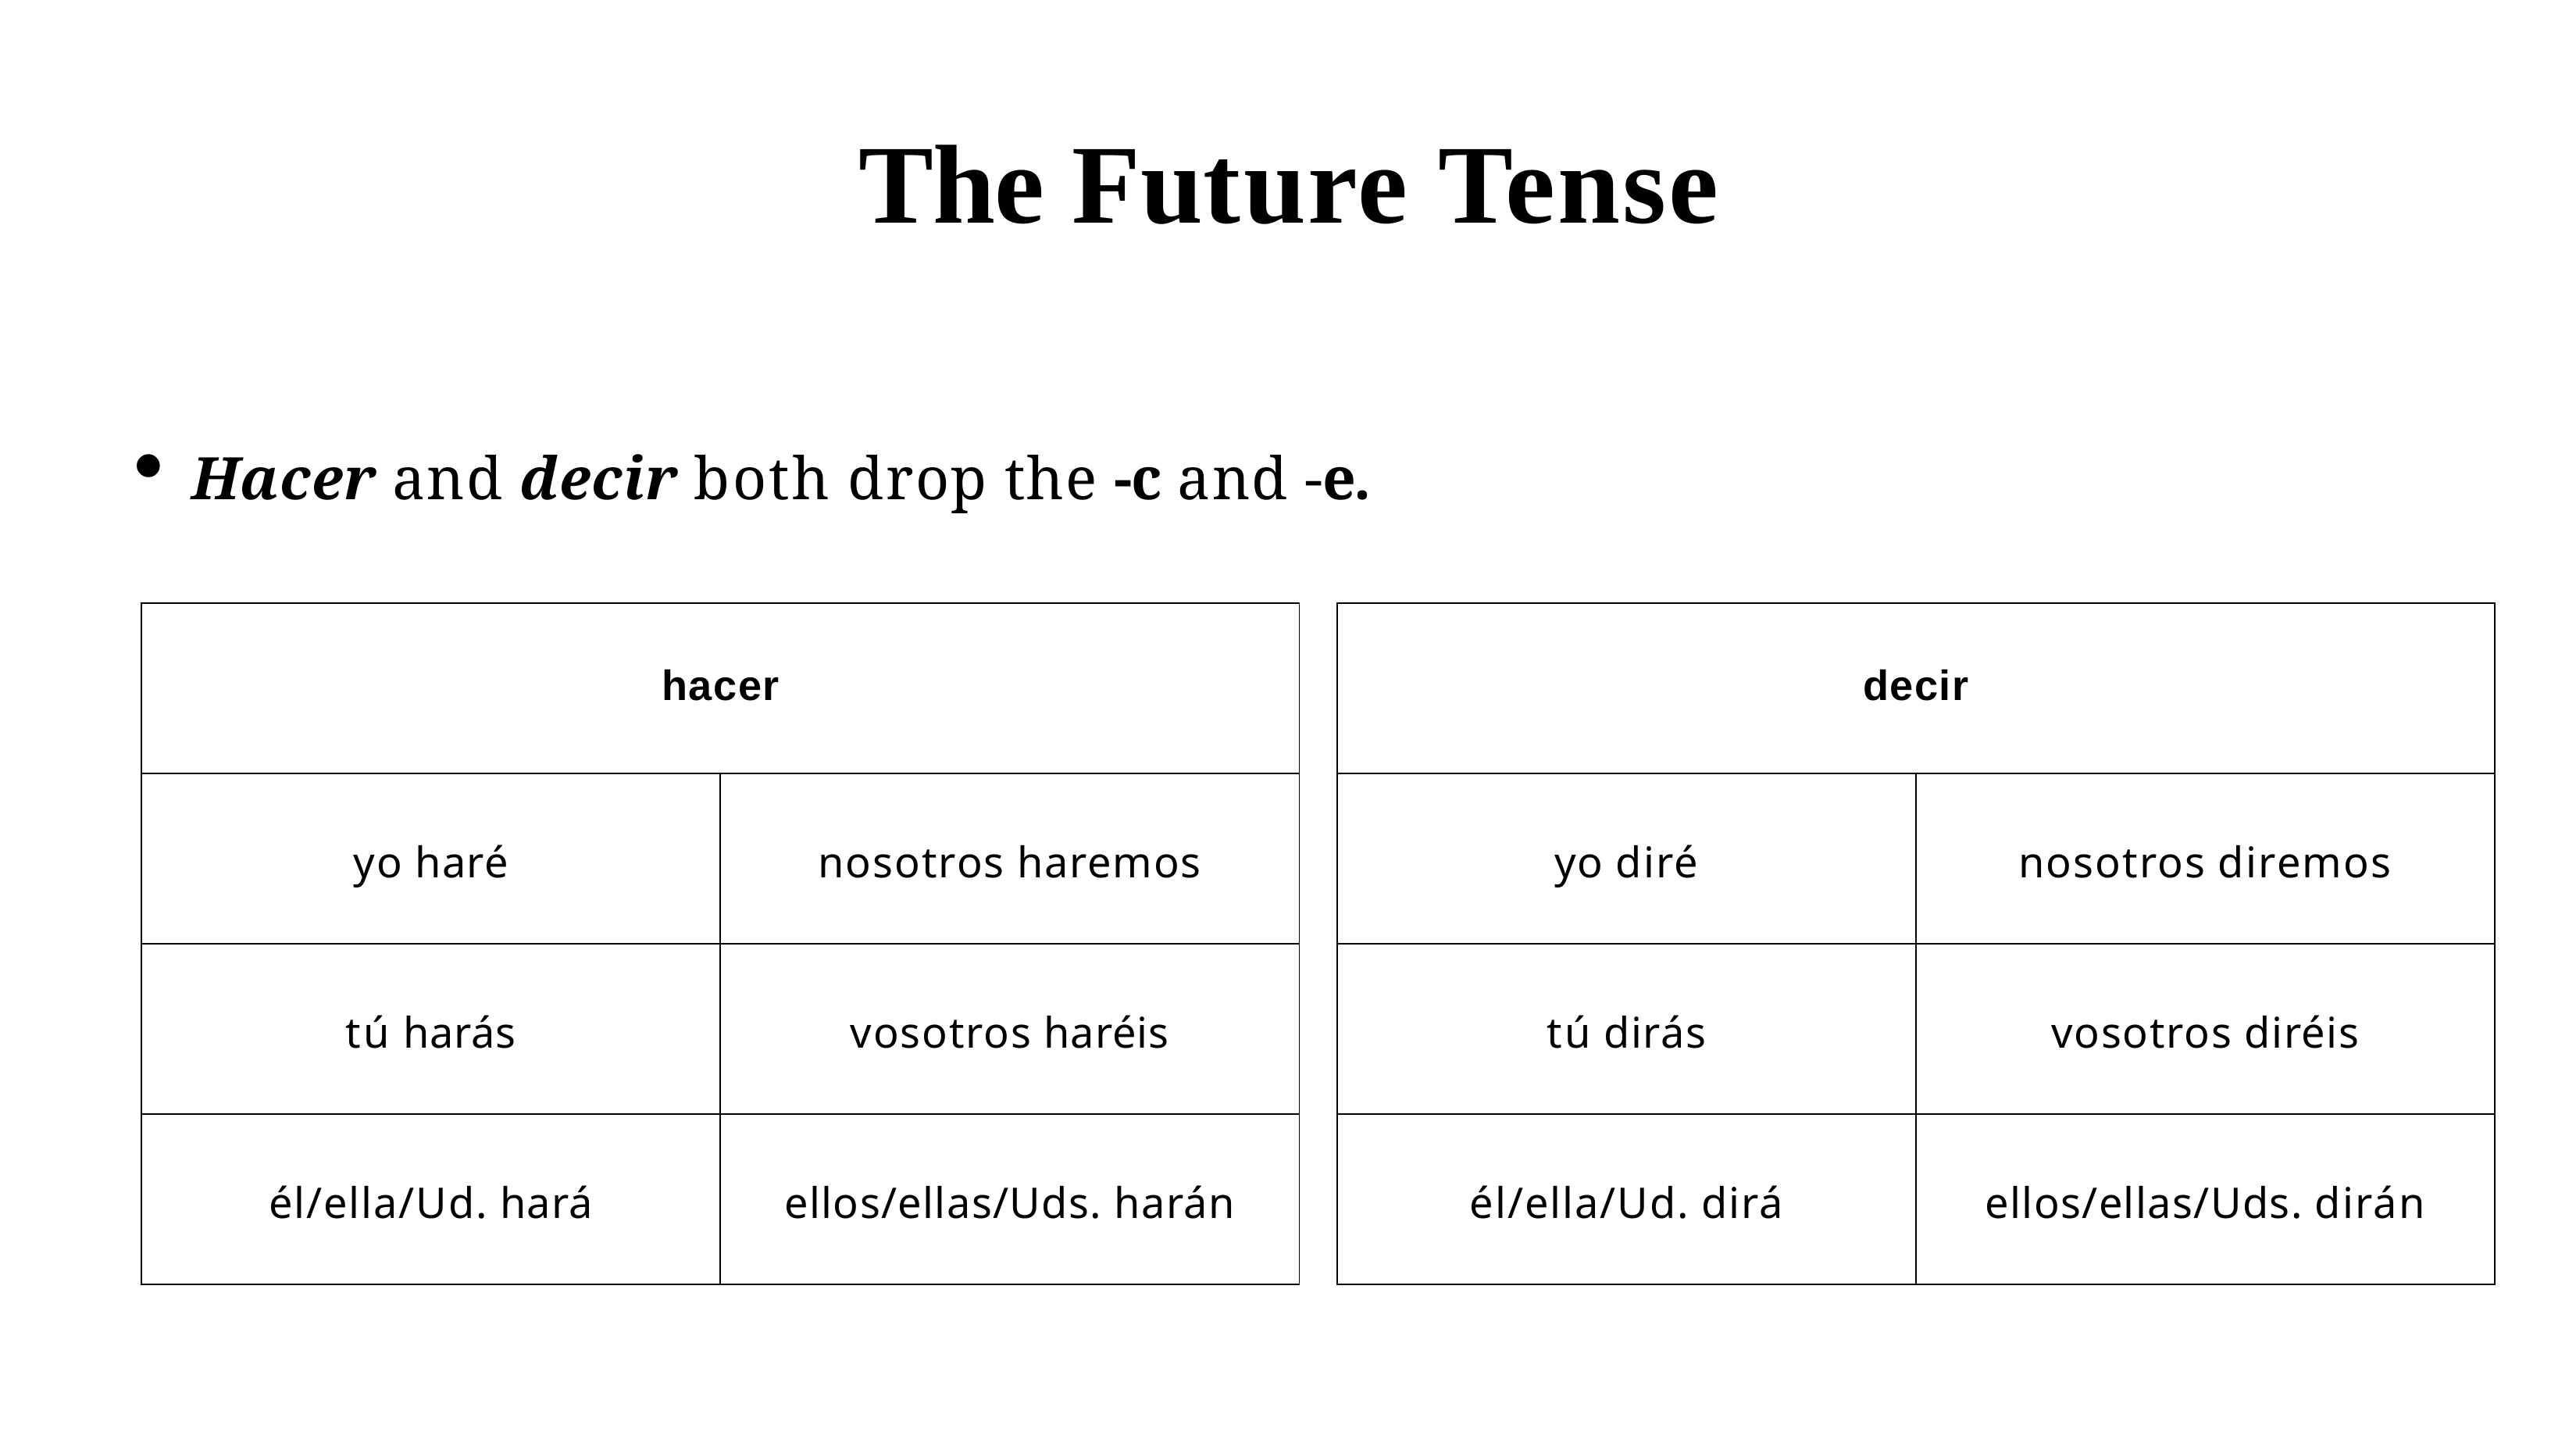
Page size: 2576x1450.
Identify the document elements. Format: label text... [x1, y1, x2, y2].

table_cell nosotros diremos [1917, 774, 2494, 943]
table_cell nosotros haremos [721, 774, 1299, 943]
table_cell él/ella/Ud. dirá [1338, 1115, 1915, 1284]
title The Future Tense [462, 108, 2114, 353]
table_cell tú harás [142, 945, 719, 1113]
table_cell yo haré [142, 774, 719, 943]
table_cell vosotros haréis [721, 945, 1299, 1113]
table_cell ellos/ellas/Uds. dirán [1917, 1115, 2494, 1284]
table_cell él/ella/Ud. hará [142, 1115, 719, 1284]
table_cell tú dirás [1338, 945, 1915, 1113]
table_header decir [1338, 604, 2494, 773]
table_cell yo diré [1338, 774, 1915, 943]
table_header hacer [142, 604, 1299, 773]
table_cell ellos/ellas/Uds. harán [721, 1115, 1299, 1284]
table_cell vosotros diréis [1917, 945, 2494, 1113]
text_box Hacer and decir both drop the -c and -e. [132, 438, 2470, 512]
